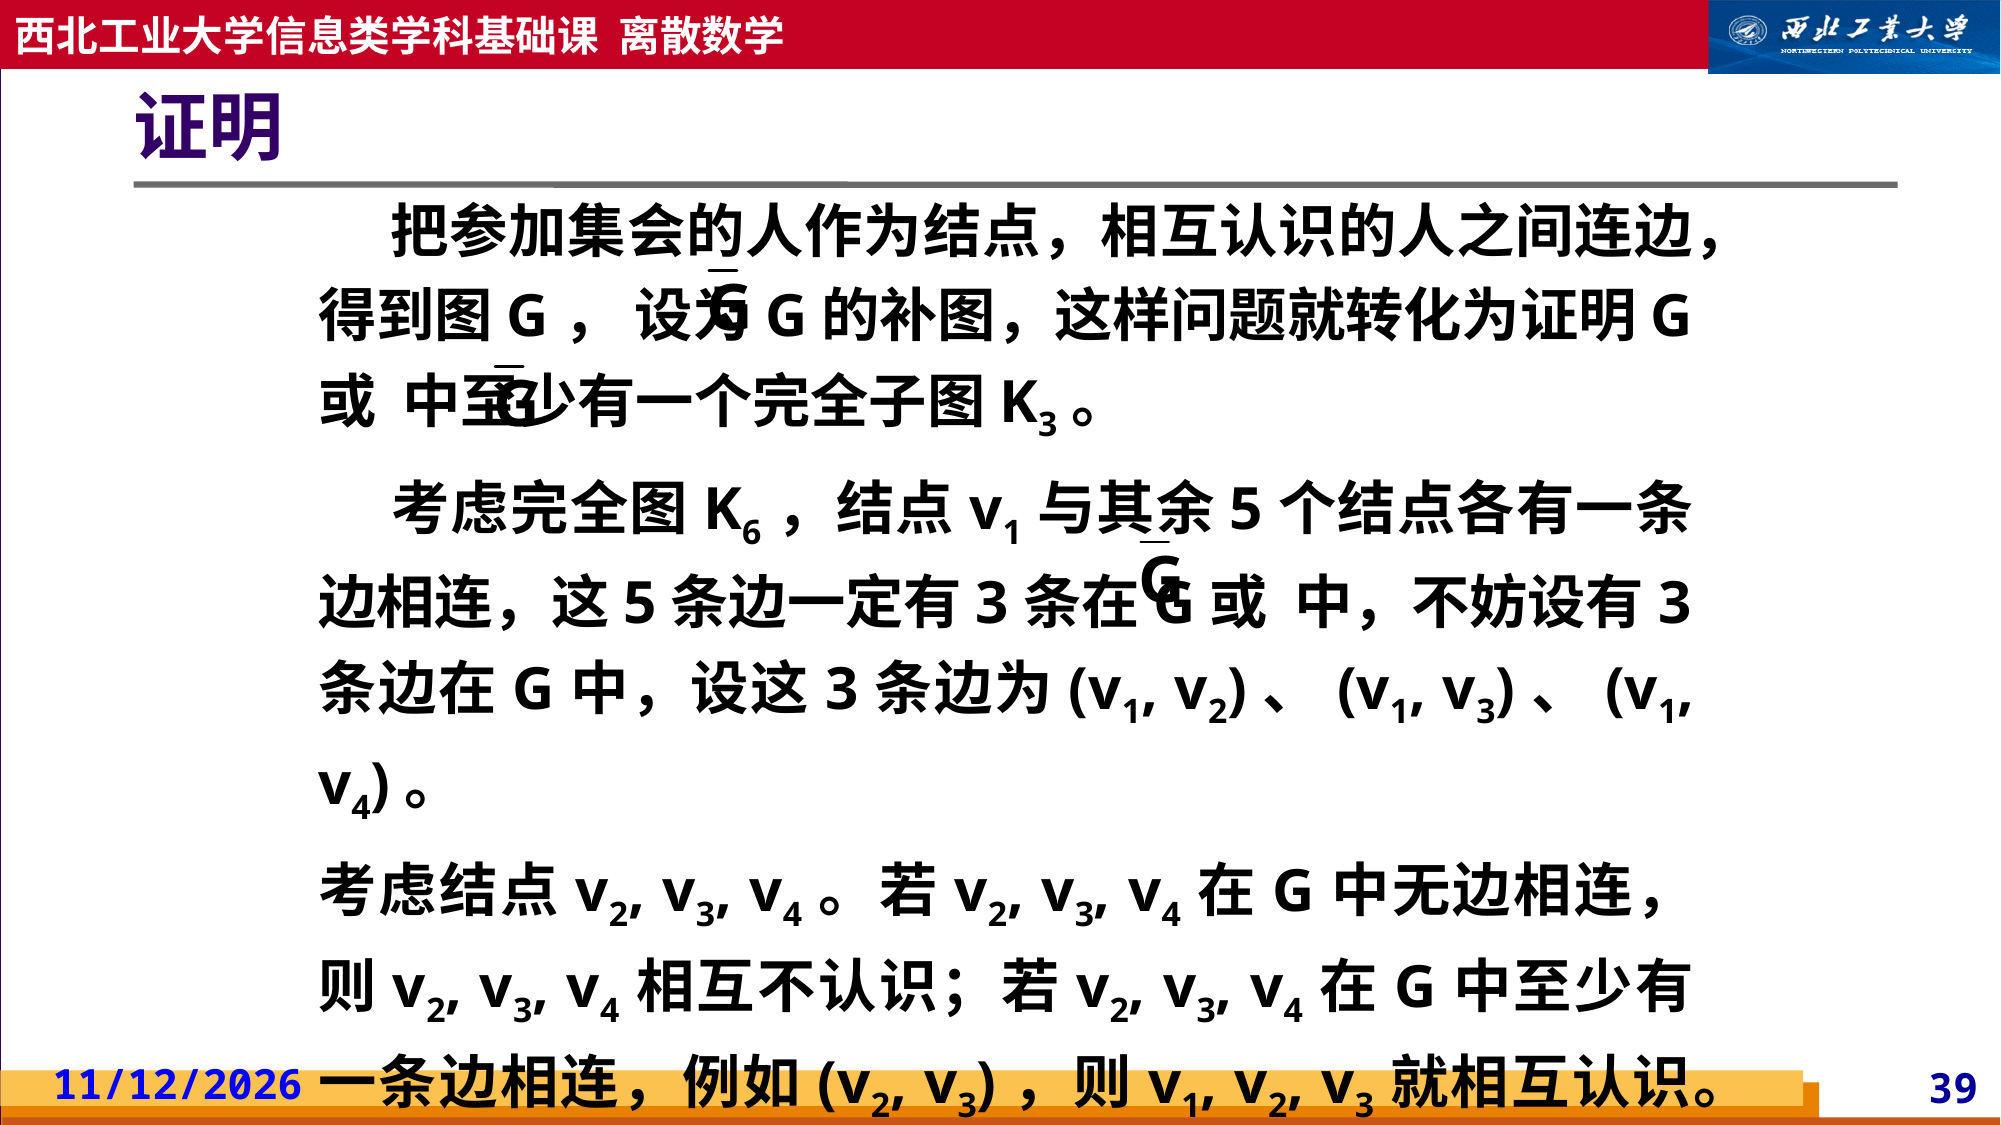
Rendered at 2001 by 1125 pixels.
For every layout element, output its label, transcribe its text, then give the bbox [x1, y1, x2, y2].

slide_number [46, 1057, 378, 1109]
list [1129, 526, 1184, 613]
title 证明 [133, 54, 1898, 207]
picture [1709, 0, 2001, 74]
list 把参加集会的人作为结点，相互认识的人之间连边，得到图G， 设为G的补图，这样问题就转化为证明G或 中至少有一个完全子图K3。 考虑完全图K6，结点v1与其余5个结点各有一条边相连，这5条边一定有3条在G或 中，不妨设有3条边在G中，设这3条边为(v1, v2)、(v1, v3)、(v1, v4)。 考虑结点v2, v3, v4。若v2, v3, v4在G中无边相连，则v2, v3, v4相互不认识；若v2, v3, v4在G中至少有一条边相连，例如(v2, v3)，则v1, v2, v3就相互认识。因此，总会有3个人相互认识或者有3个人互相不认识。 [303, 172, 1709, 1057]
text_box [484, 351, 539, 438]
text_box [697, 255, 752, 342]
